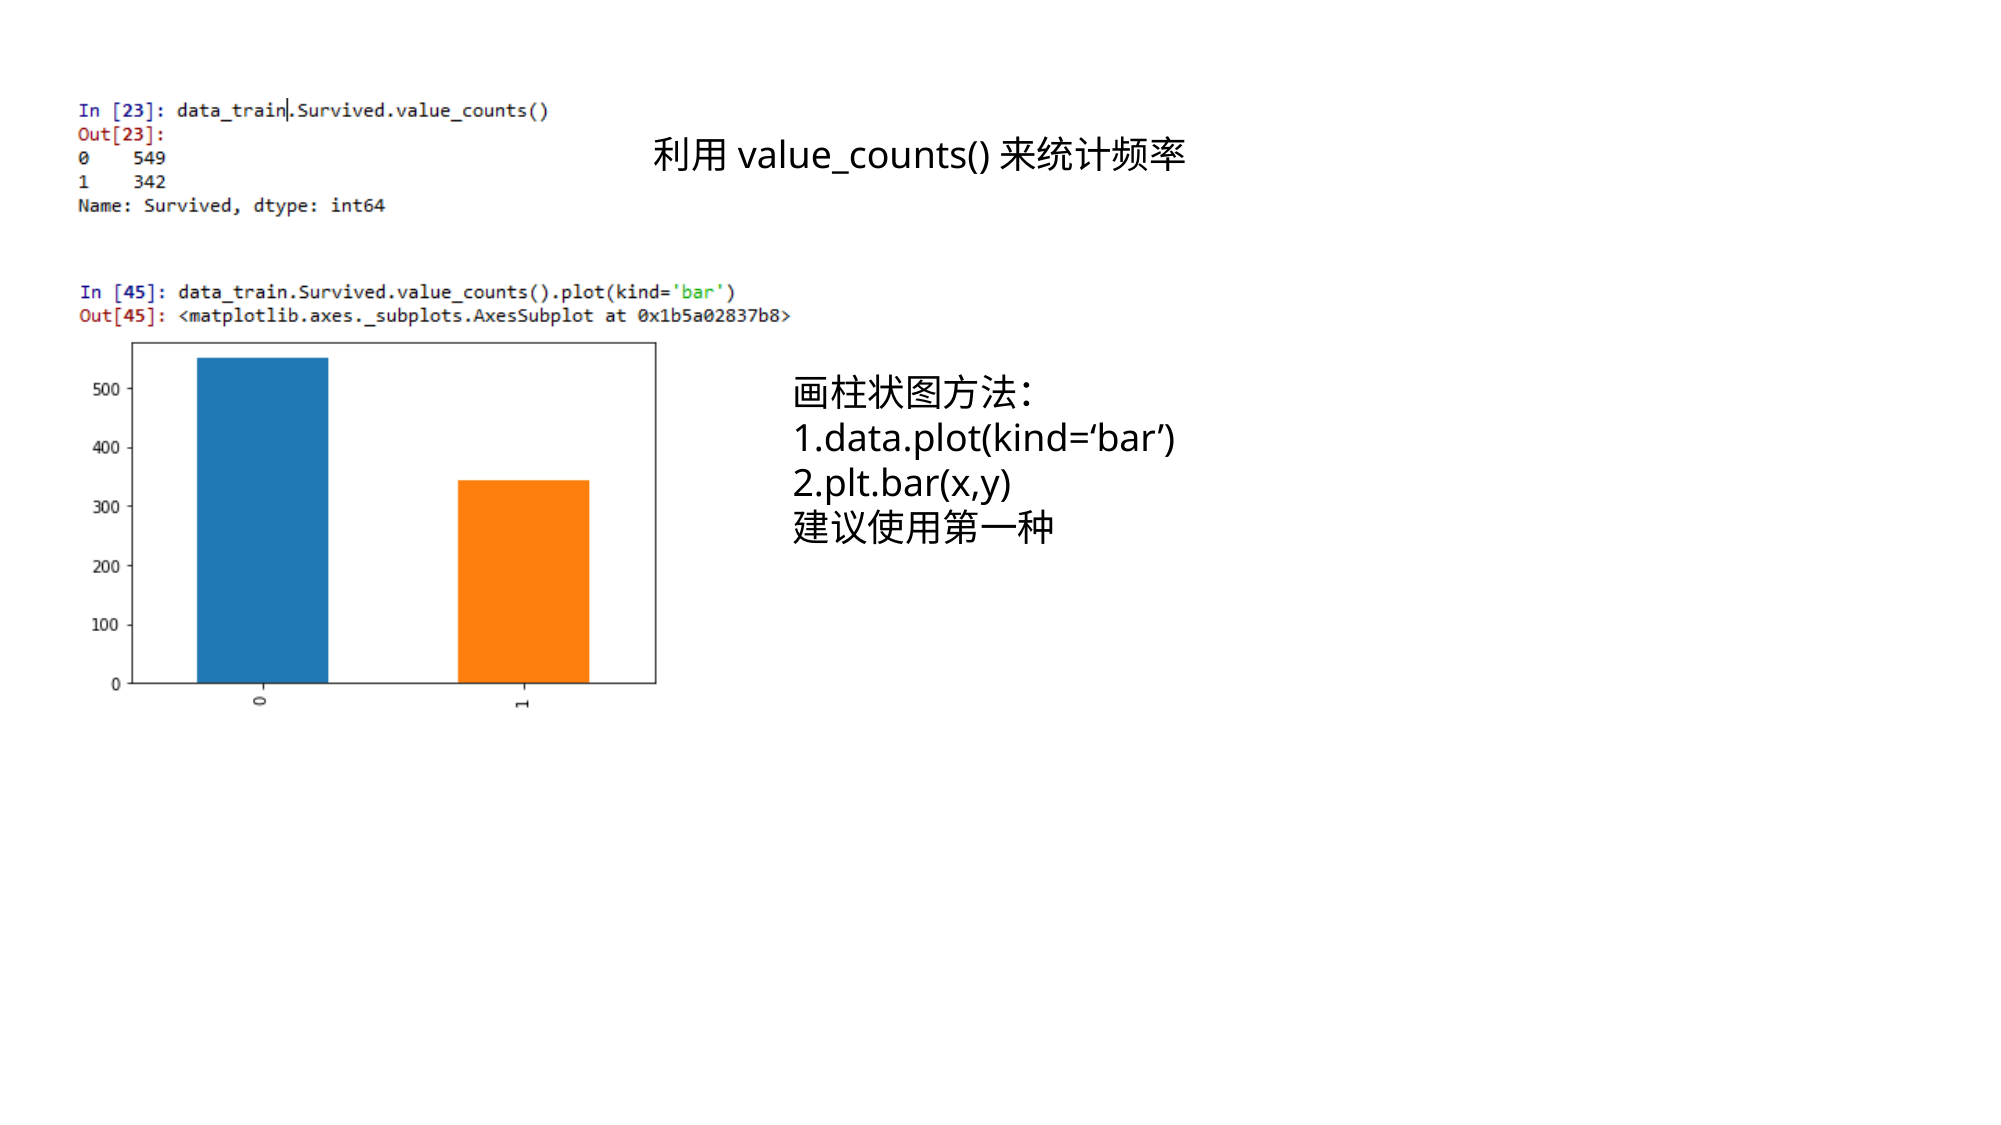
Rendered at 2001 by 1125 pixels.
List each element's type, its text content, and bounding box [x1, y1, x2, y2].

picture [76, 275, 799, 722]
text_box 画柱状图方法： 1.data.plot(kind=‘bar’) 2.plt.bar(x,y) 建议使用第一种 [799, 361, 1432, 556]
text_box 利用value_counts()来统计频率 [639, 123, 1248, 184]
picture [76, 98, 581, 220]
